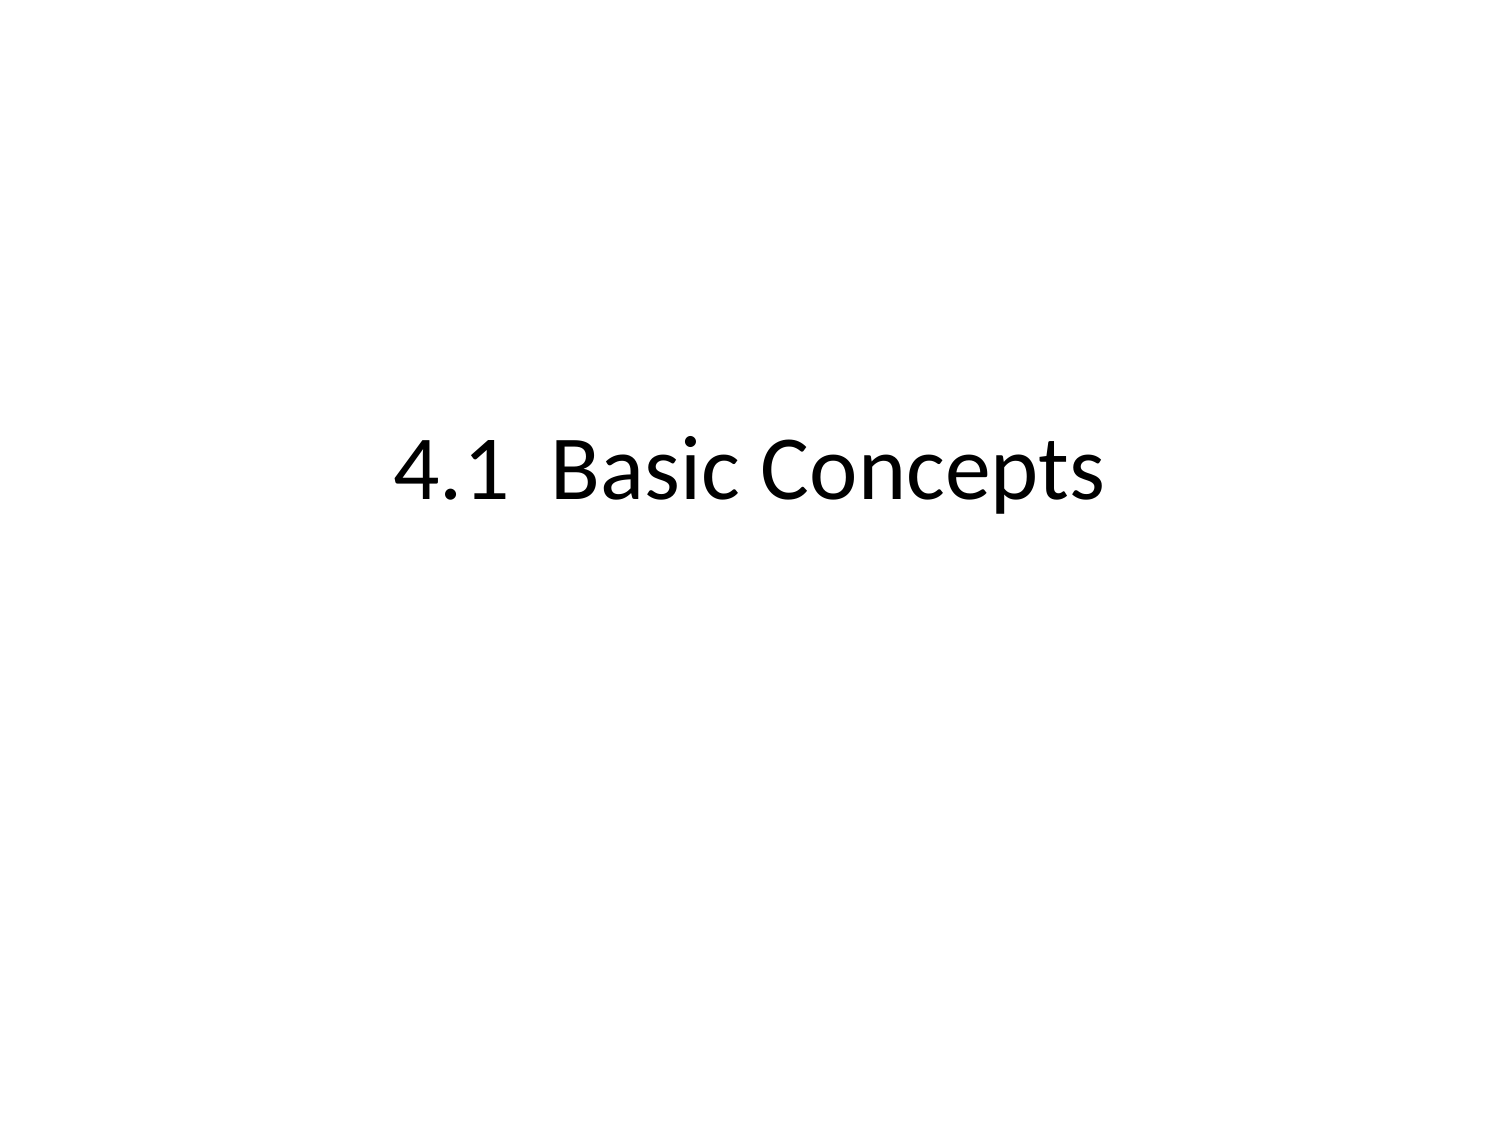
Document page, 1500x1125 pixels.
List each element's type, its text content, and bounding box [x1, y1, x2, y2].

title 4.1 Basic Concepts [112, 374, 1388, 563]
